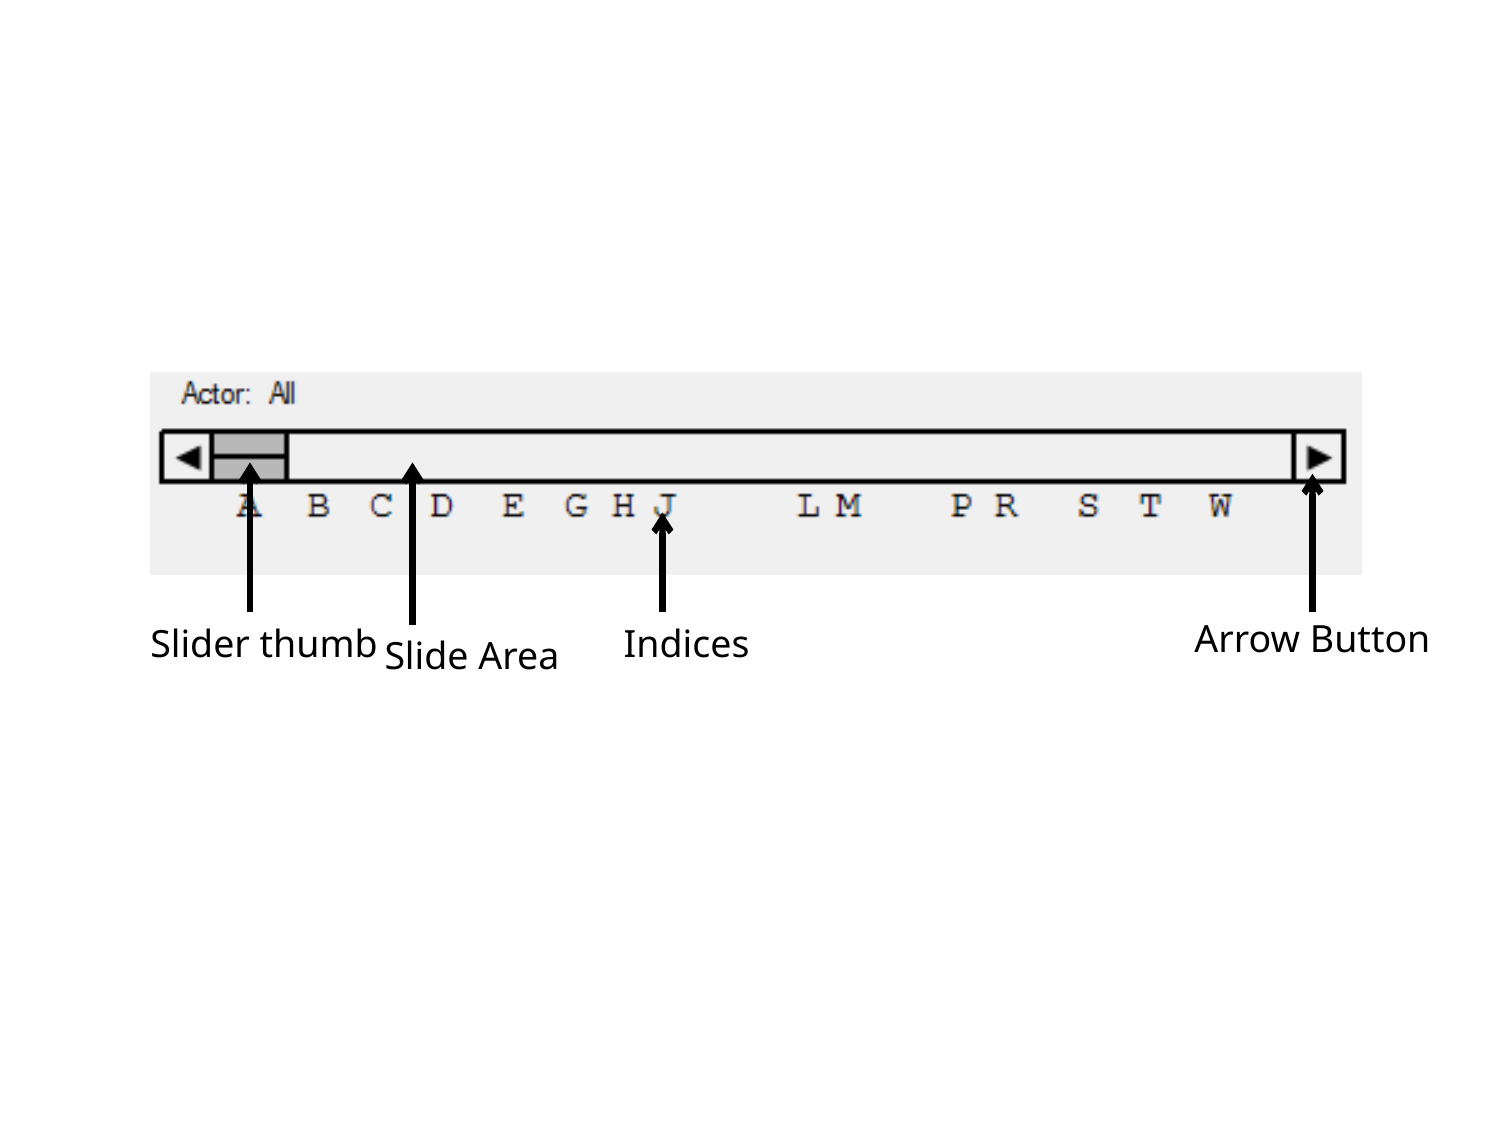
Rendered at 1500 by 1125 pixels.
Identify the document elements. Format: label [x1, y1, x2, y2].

text_box [149, 372, 1432, 686]
